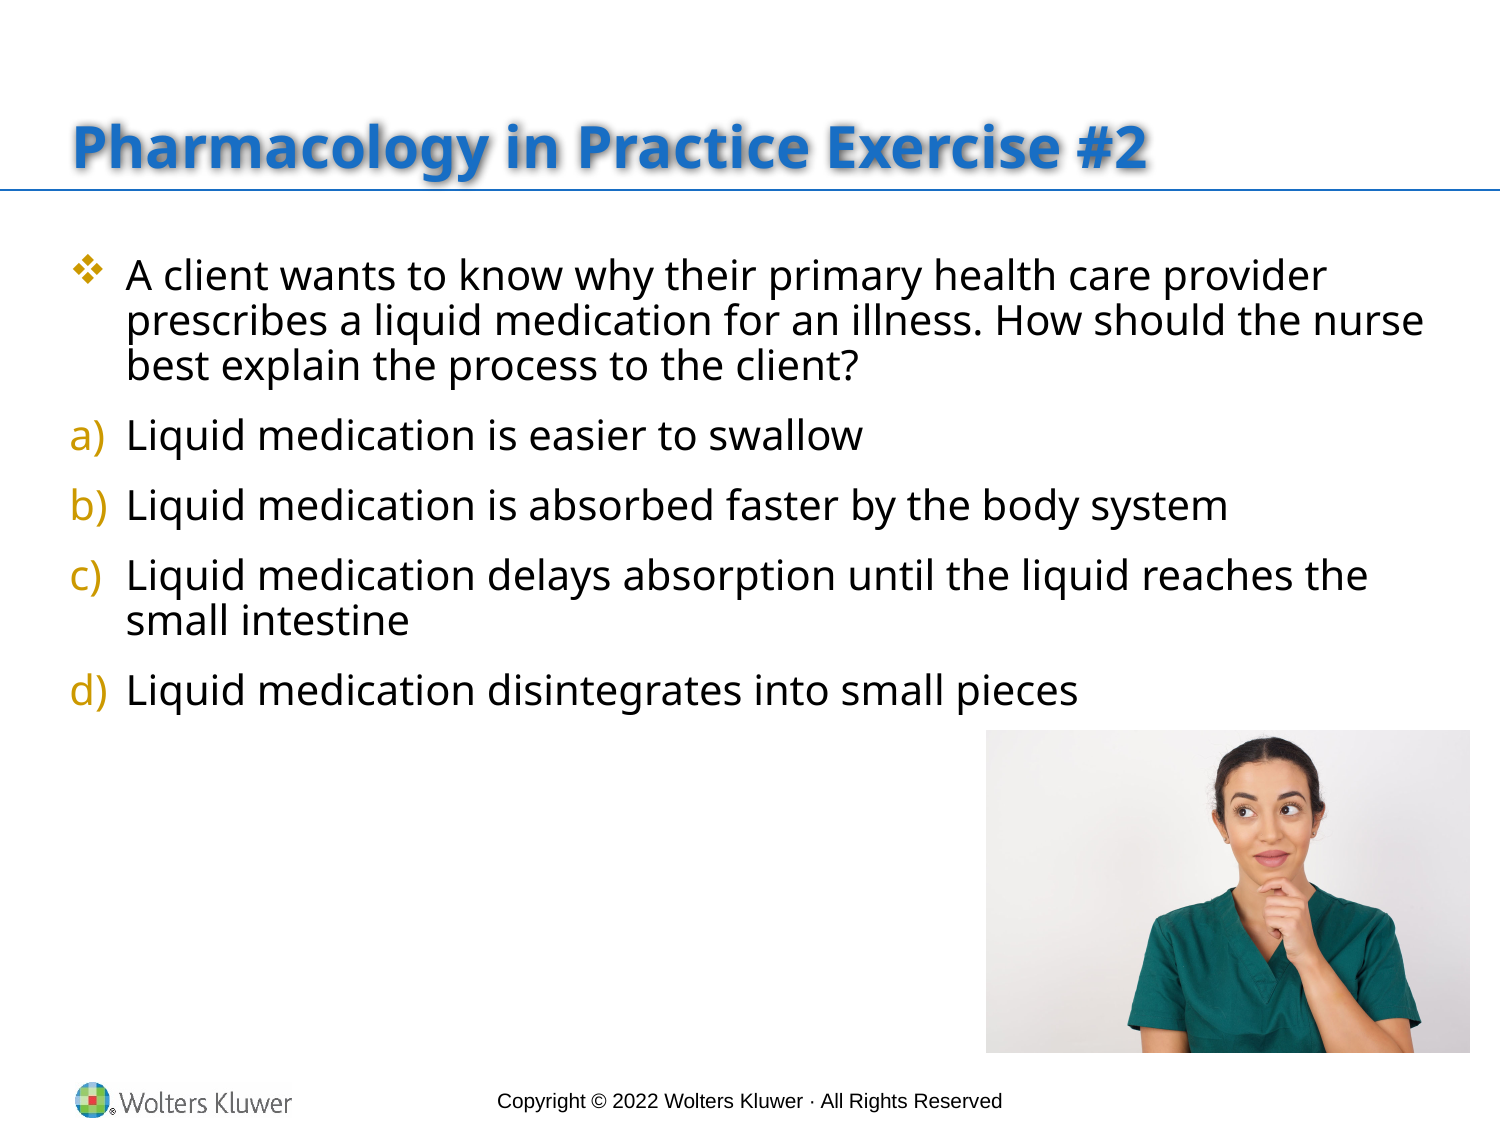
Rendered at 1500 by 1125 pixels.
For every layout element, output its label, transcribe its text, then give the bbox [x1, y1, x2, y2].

picture [75, 1082, 292, 1118]
list A client wants to know why their primary health care provider prescribes a liquid medication for an illness. How should the nurse best explain the process to the client? Liquid medication is easier to swallow Liquid medication is absorbed faster by the body system Liquid medication delays absorption until the liquid reaches the small intestine Liquid medication disintegrates into small pieces [54, 246, 1470, 852]
title Pharmacology in Practice Exercise #2 [71, 117, 1470, 182]
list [986, 730, 1470, 1054]
